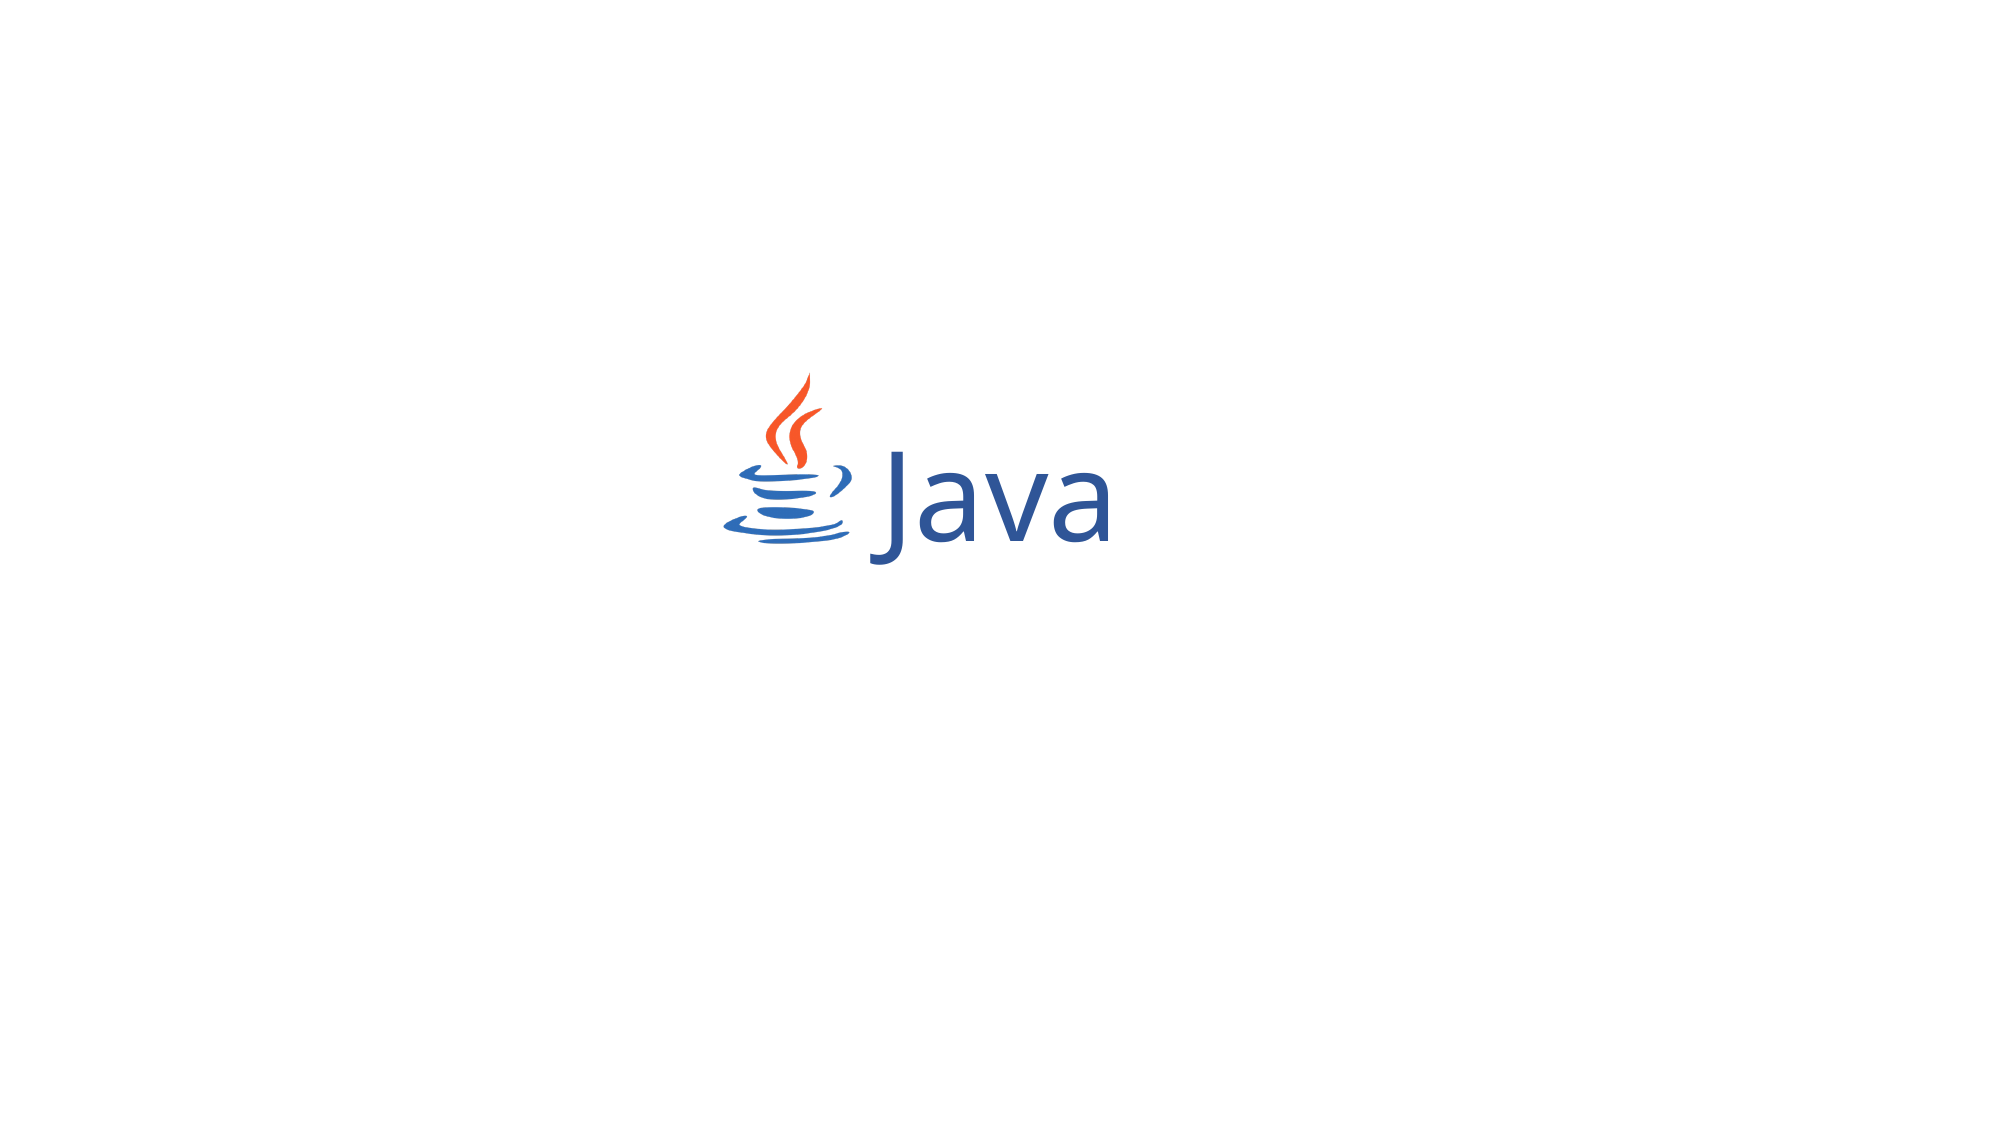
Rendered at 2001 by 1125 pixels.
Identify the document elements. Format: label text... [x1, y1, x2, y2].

picture [696, 364, 887, 555]
title Java [249, 184, 1750, 576]
